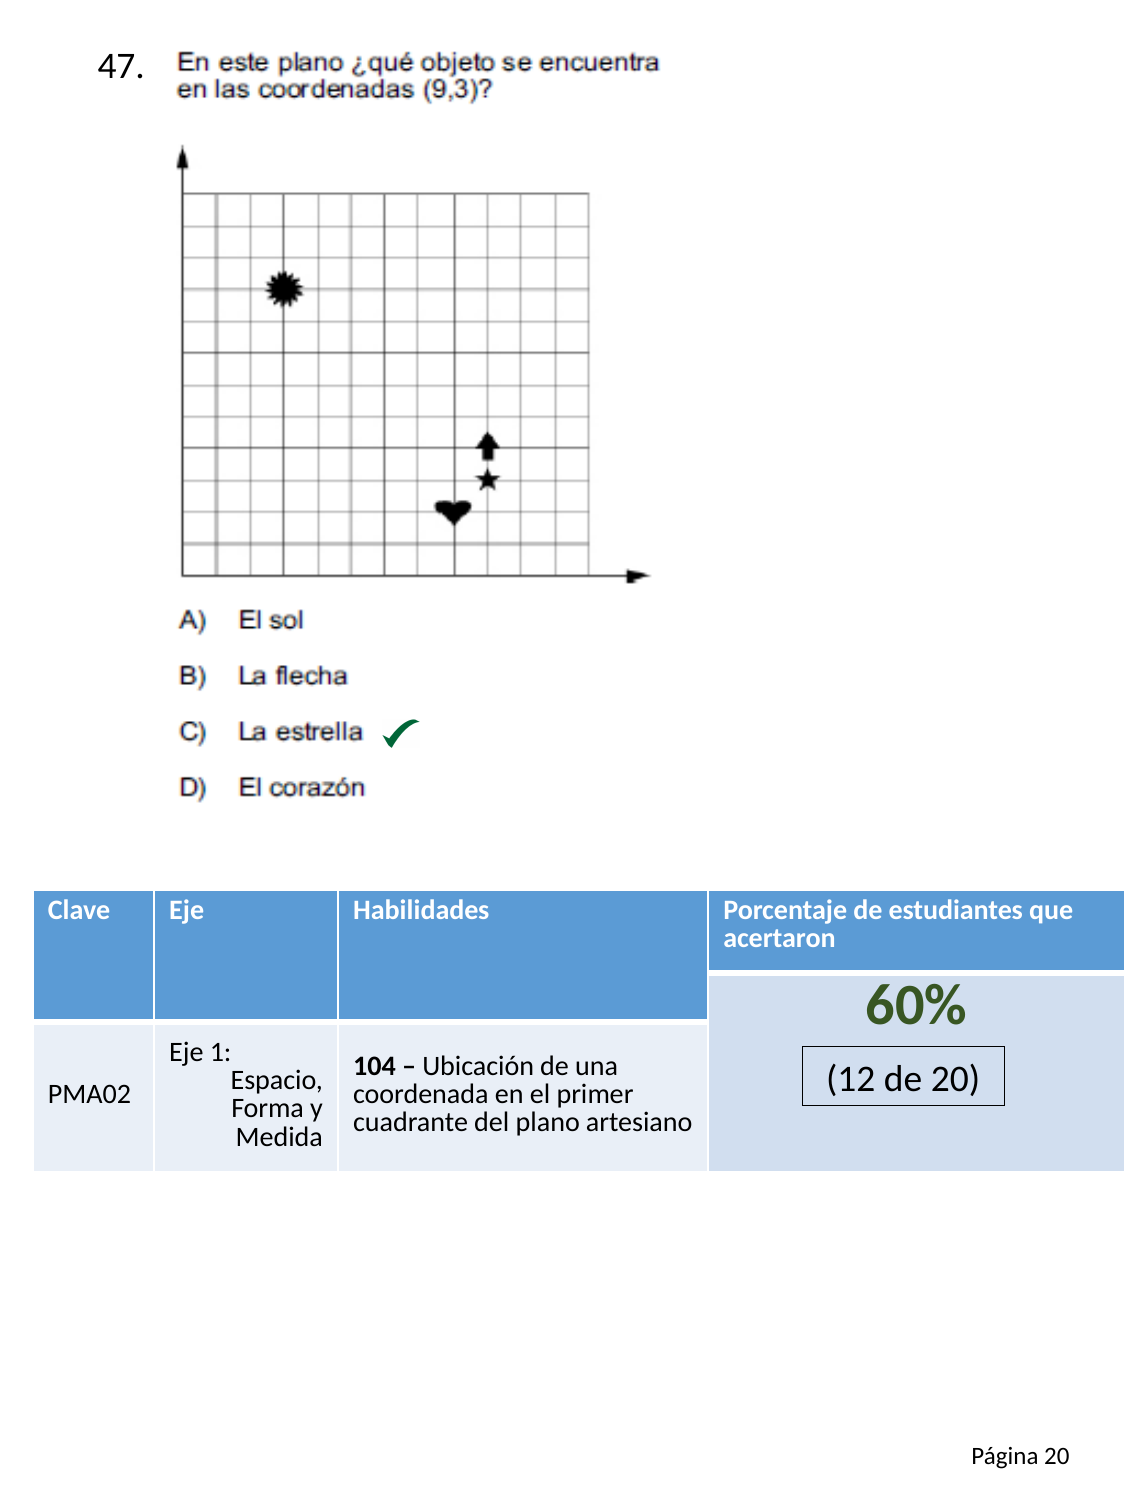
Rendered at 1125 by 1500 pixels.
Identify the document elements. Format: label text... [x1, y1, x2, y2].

table_cell Eje 1: Espacio, Forma y Medida [155, 1025, 337, 1171]
picture [382, 719, 420, 748]
table_cell 60% [709, 976, 1124, 1171]
table_cell PMA02 [34, 1025, 153, 1171]
table_header Porcentaje de estudiantes que acertaron [709, 891, 1124, 970]
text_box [82, 34, 678, 813]
table_cell 104 – Ubicación de una coordenada en el primer cuadrante del plano artesiano [339, 1025, 707, 1171]
text_box (12 de 20) [802, 1046, 1005, 1106]
text_box Página 20 [956, 1432, 1085, 1478]
table_header Clave [34, 891, 153, 1019]
table_header Eje [155, 891, 337, 1019]
table_header Habilidades [339, 891, 707, 1019]
